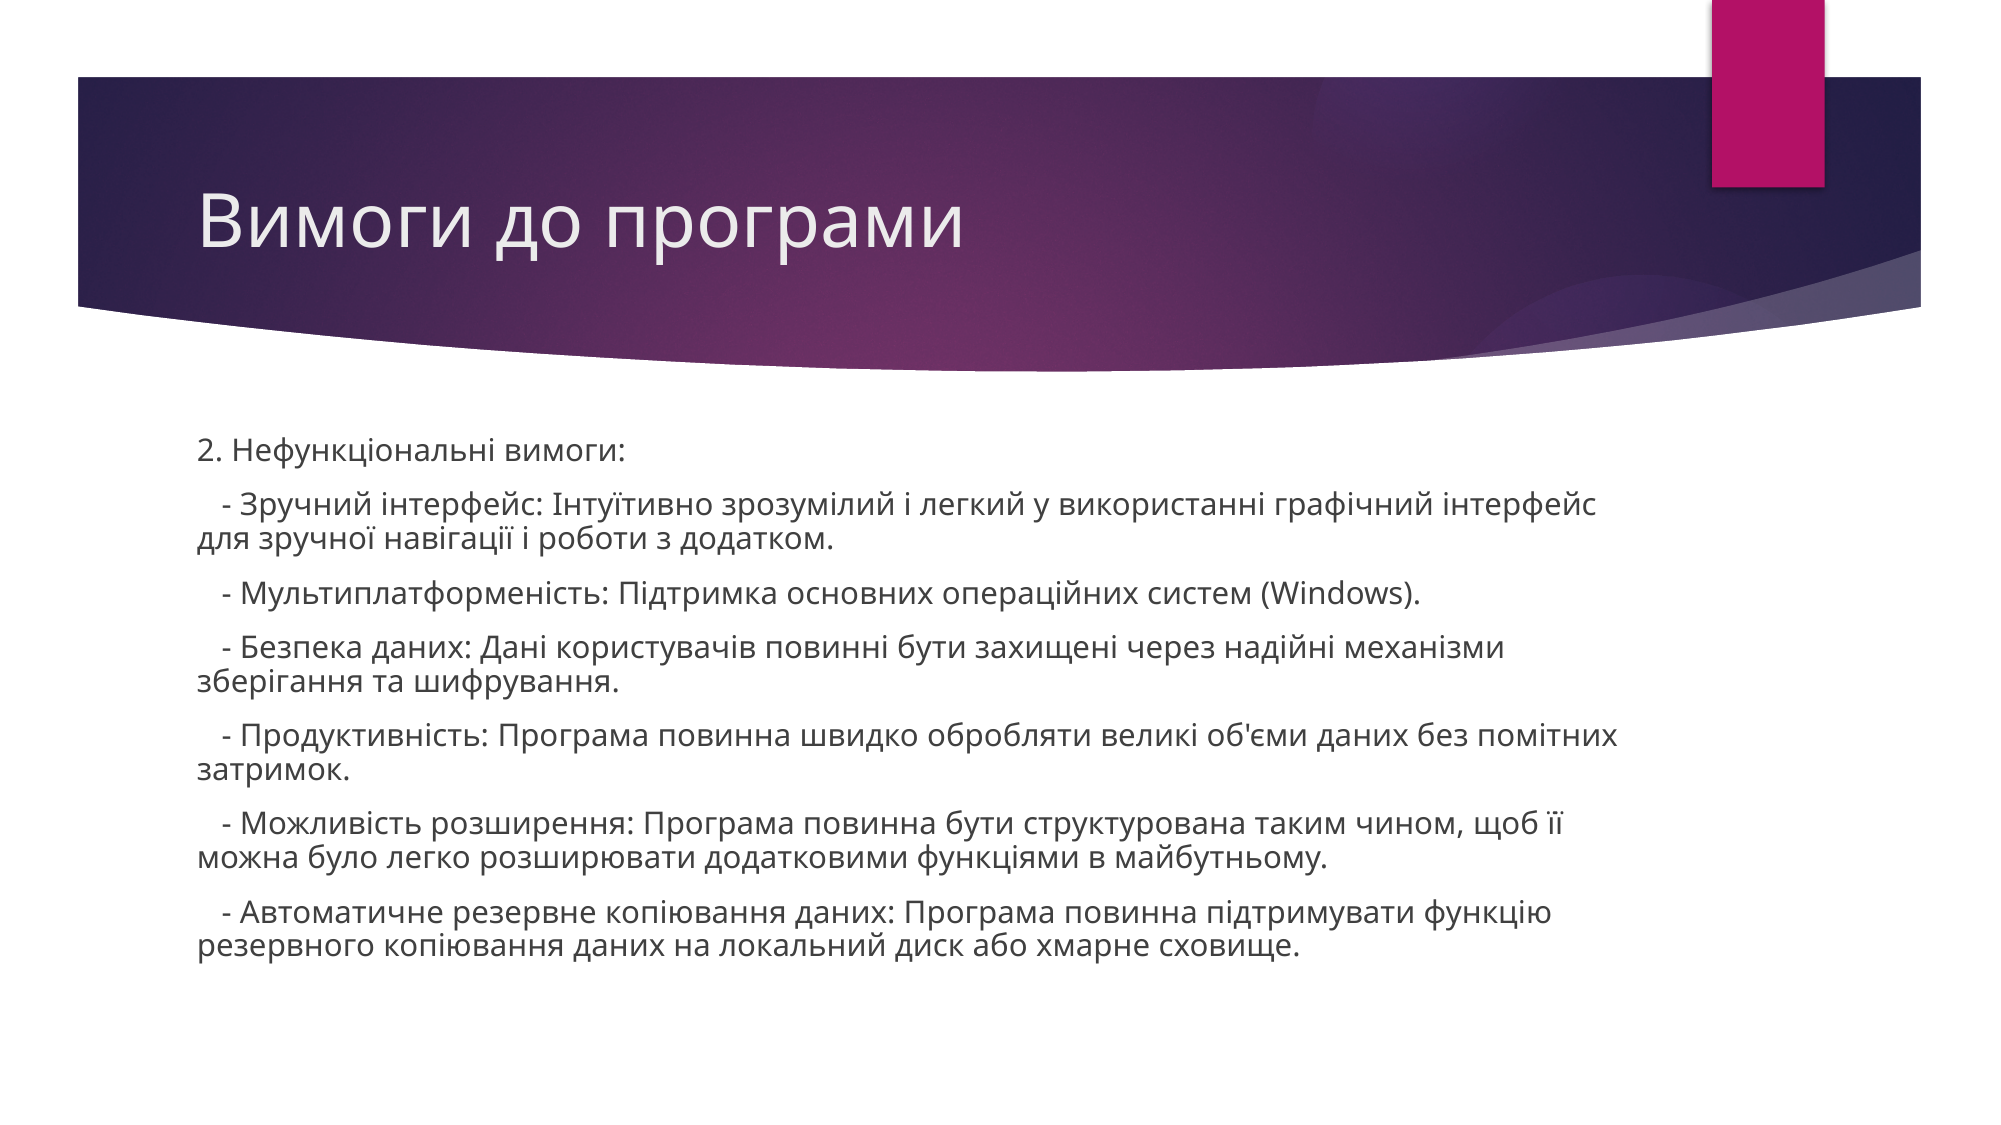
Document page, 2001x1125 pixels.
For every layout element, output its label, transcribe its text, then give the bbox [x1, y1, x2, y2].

picture [79, 78, 1920, 371]
title Вимоги до програми [188, 159, 1628, 277]
list 2. Нефункціональні вимоги: - Зручний інтерфейс: Інтуїтивно зрозумілий і легкий у використанні графічний інтерфейс для зручної навігації і роботи з додатком. - Мультиплатформеність: Підтримка основних операційних систем (Windows). - Безпека даних: Дані користувачів повинні бути захищені через надійні механізми зберігання та шифрування. - Продуктивність: Програма повинна швидко обробляти великі об'єми даних без помітних затримок. - Можливість розширення: Програма повинна бути структурована таким чином, щоб її можна було легко розширювати додатковими функціями в майбутньому. - Автоматичне резервне копіювання даних: Програма повинна підтримувати функцію резервного копіювання даних на локальний диск або хмарне сховище. [188, 426, 1638, 988]
